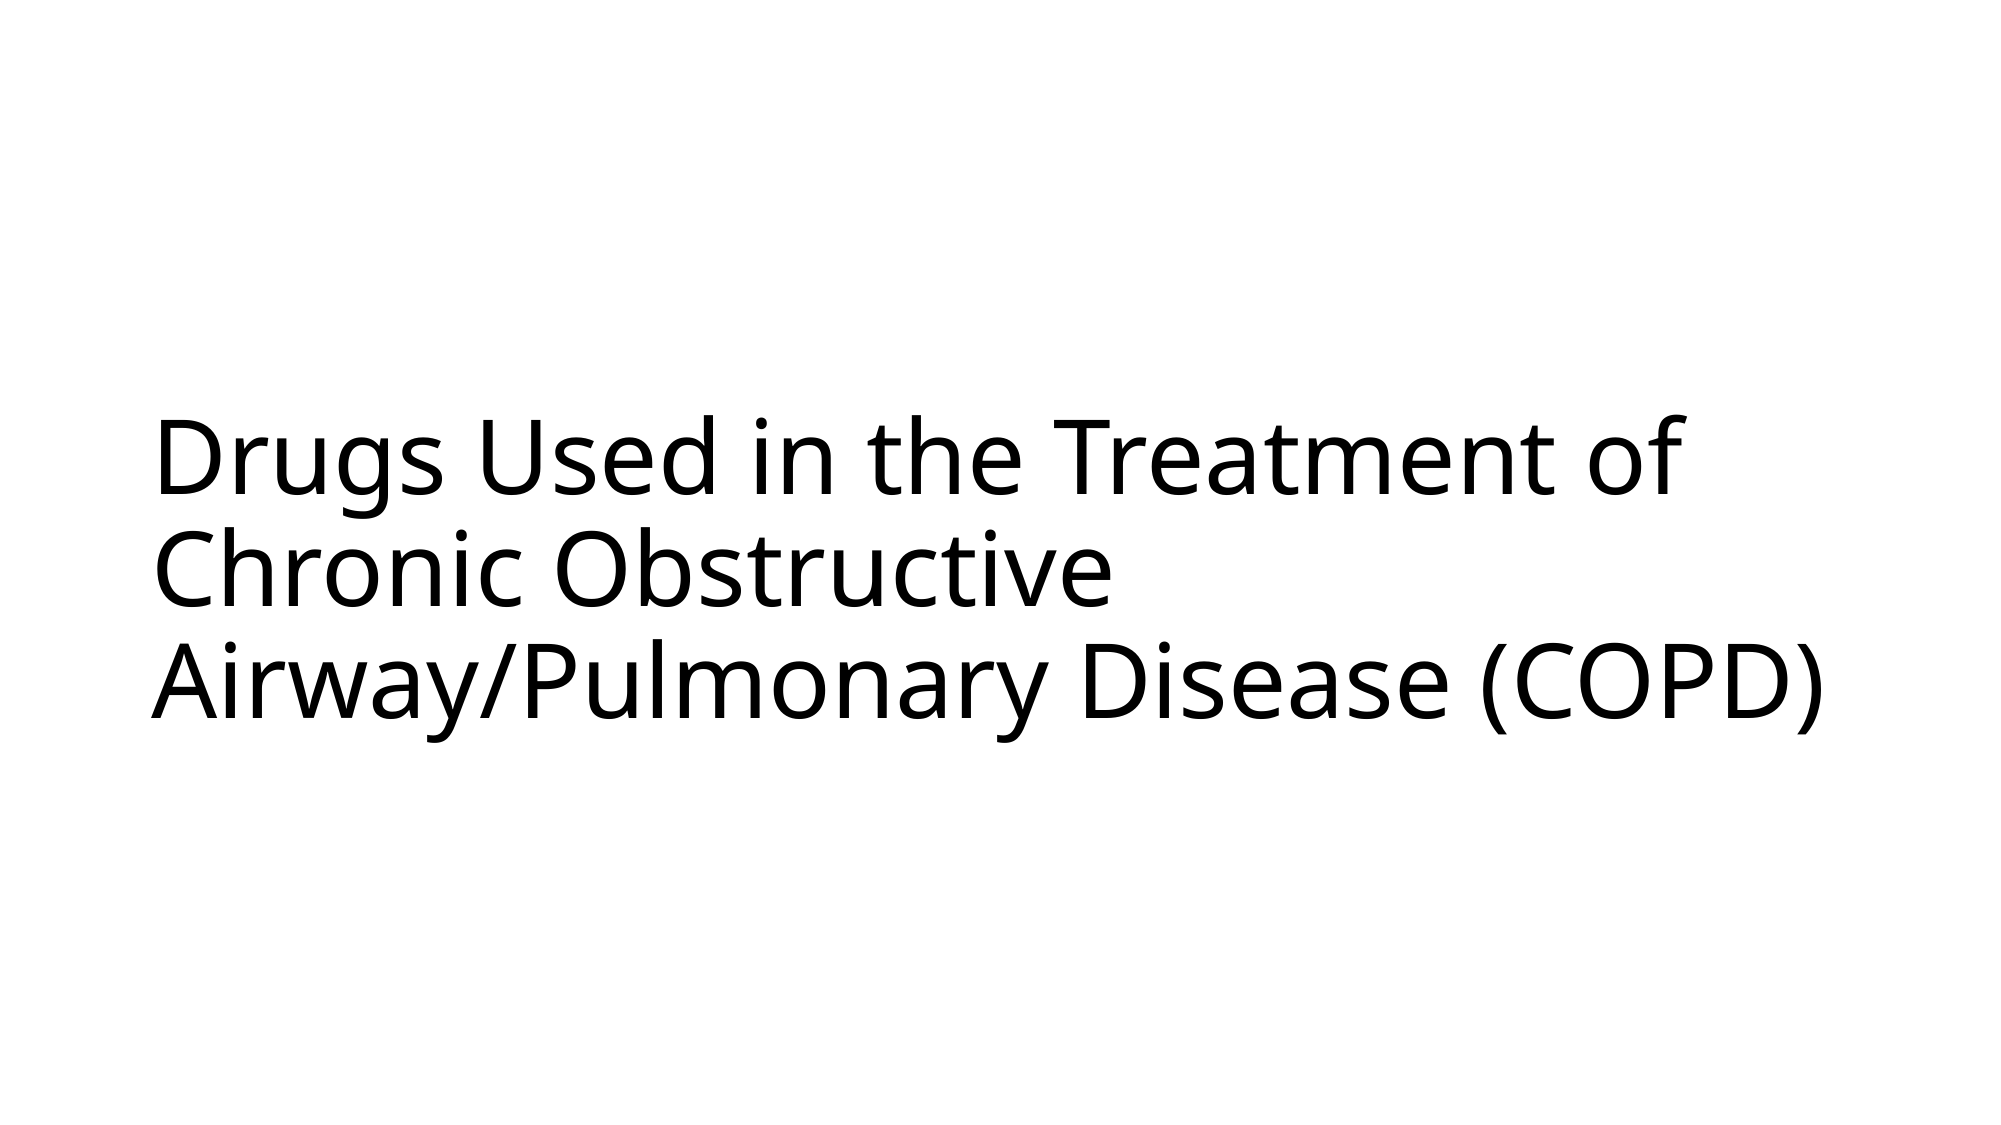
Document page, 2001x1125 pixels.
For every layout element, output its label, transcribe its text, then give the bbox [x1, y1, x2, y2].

title Drugs Used in the Treatment of Chronic Obstructive Airway/Pulmonary Disease (COPD) [136, 280, 1862, 749]
